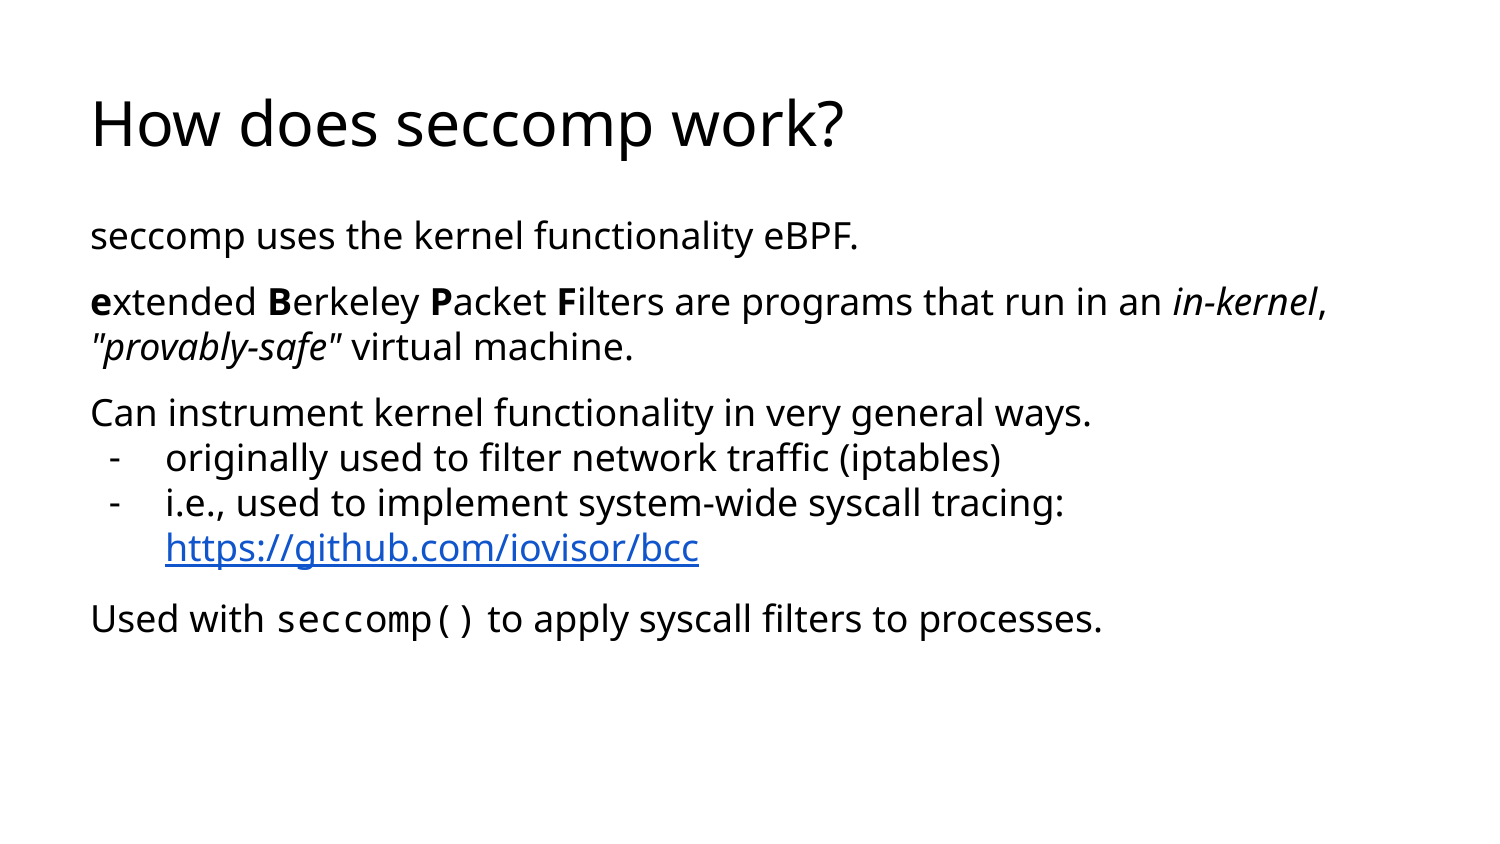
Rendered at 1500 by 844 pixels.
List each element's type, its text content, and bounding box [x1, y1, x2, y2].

title How does seccomp work? [75, 33, 1425, 175]
list seccomp uses the kernel functionality eBPF. extended Berkeley Packet Filters are programs that run in an in-kernel, "provably-safe" virtual machine. Can instrument kernel functionality in very general ways. originally used to filter network traffic (iptables) i.e., used to implement system-wide syscall tracing: https://github.com/iovisor/bcc Used with seccomp() to apply syscall filters to processes. [75, 196, 1425, 808]
